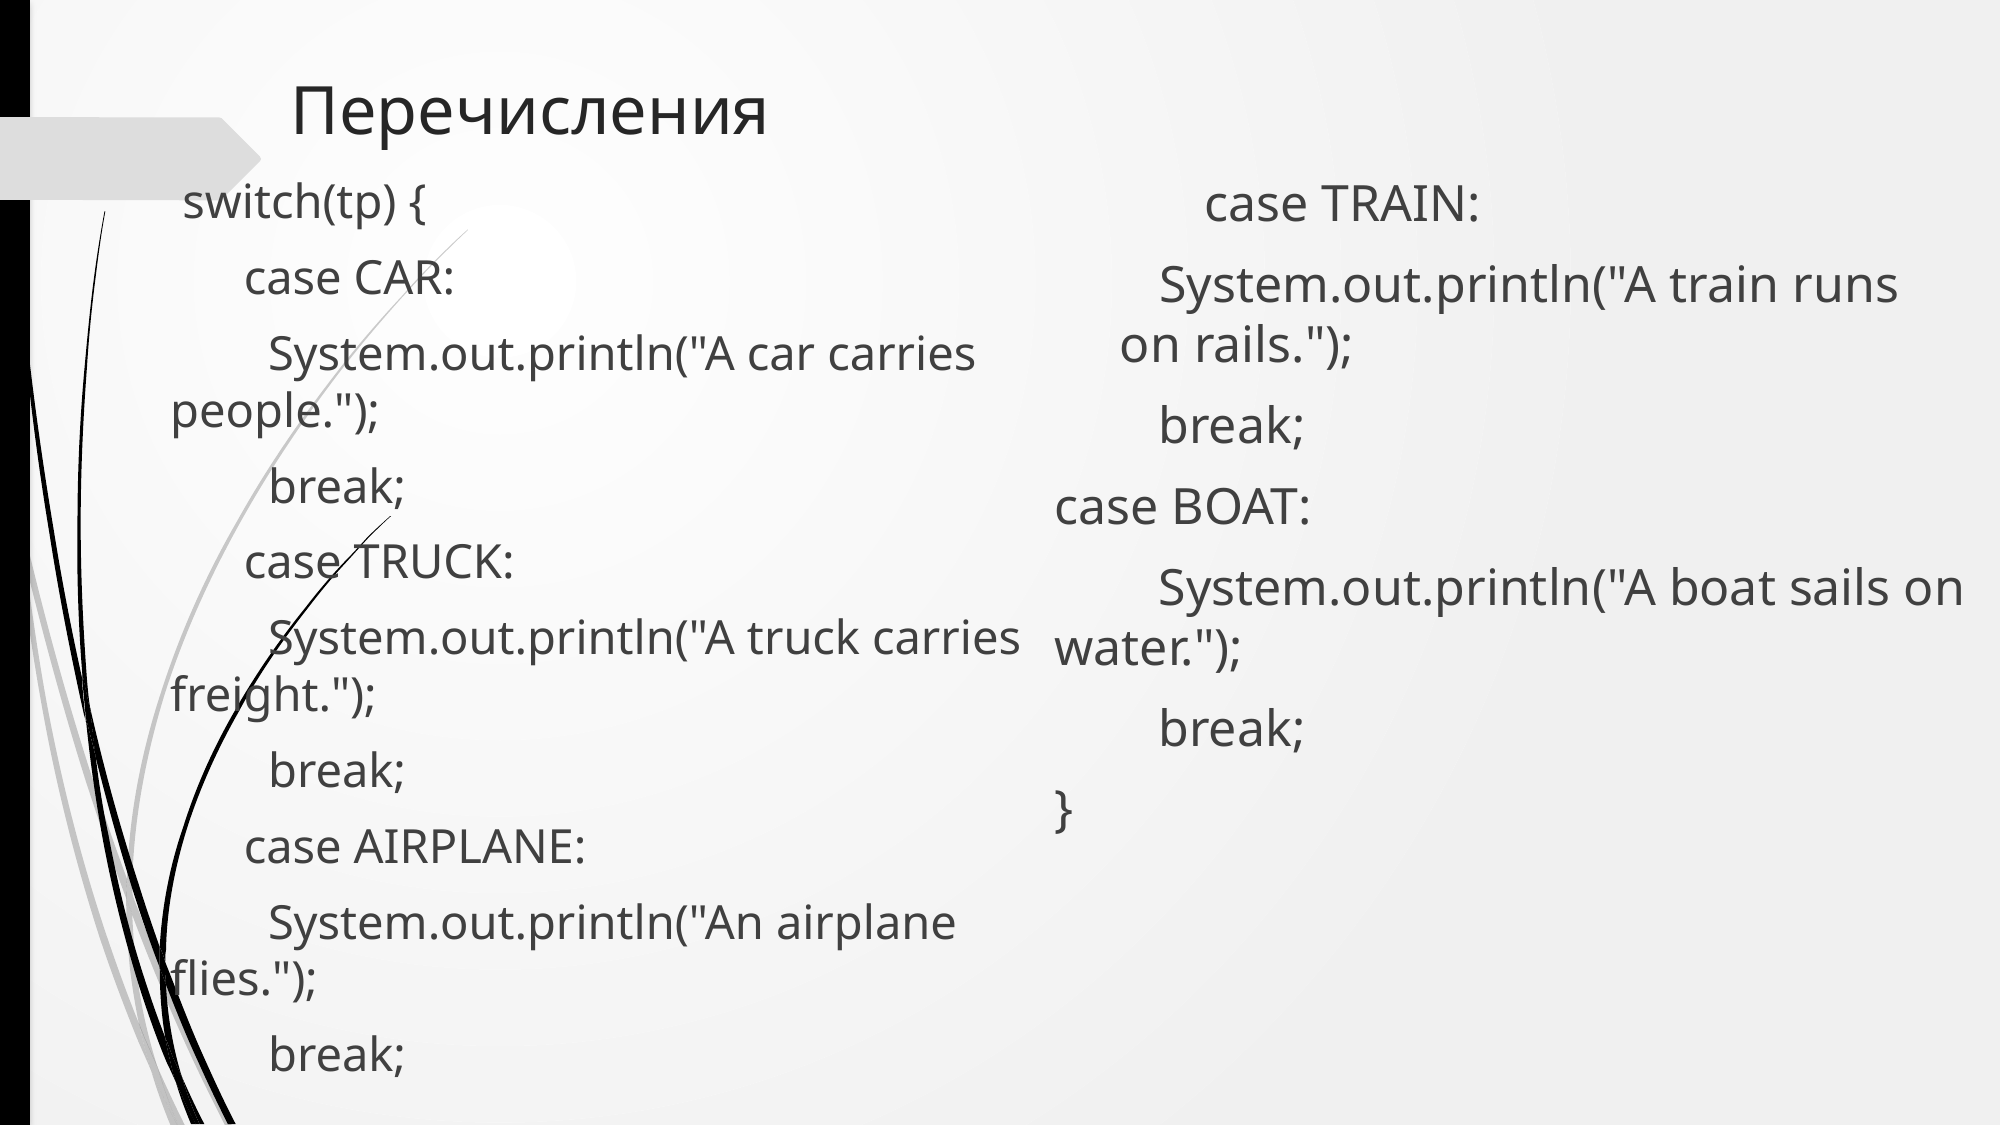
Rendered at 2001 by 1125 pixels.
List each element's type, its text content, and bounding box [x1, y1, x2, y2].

list switch(tp) { case CAR: System.out.println("A car carries people."); break; case TRUCK: System.out.println("A truck carries freight."); break; case AIRPLANE: System.out.println("An airplane flies."); break; [155, 164, 1039, 1095]
title Перечисления [275, 60, 1595, 164]
text_box case TRAIN: System.out.println("A train runs on rails."); break; case BOAT: System.out.println("A boat sails on water."); break; } [1039, 164, 1983, 1095]
